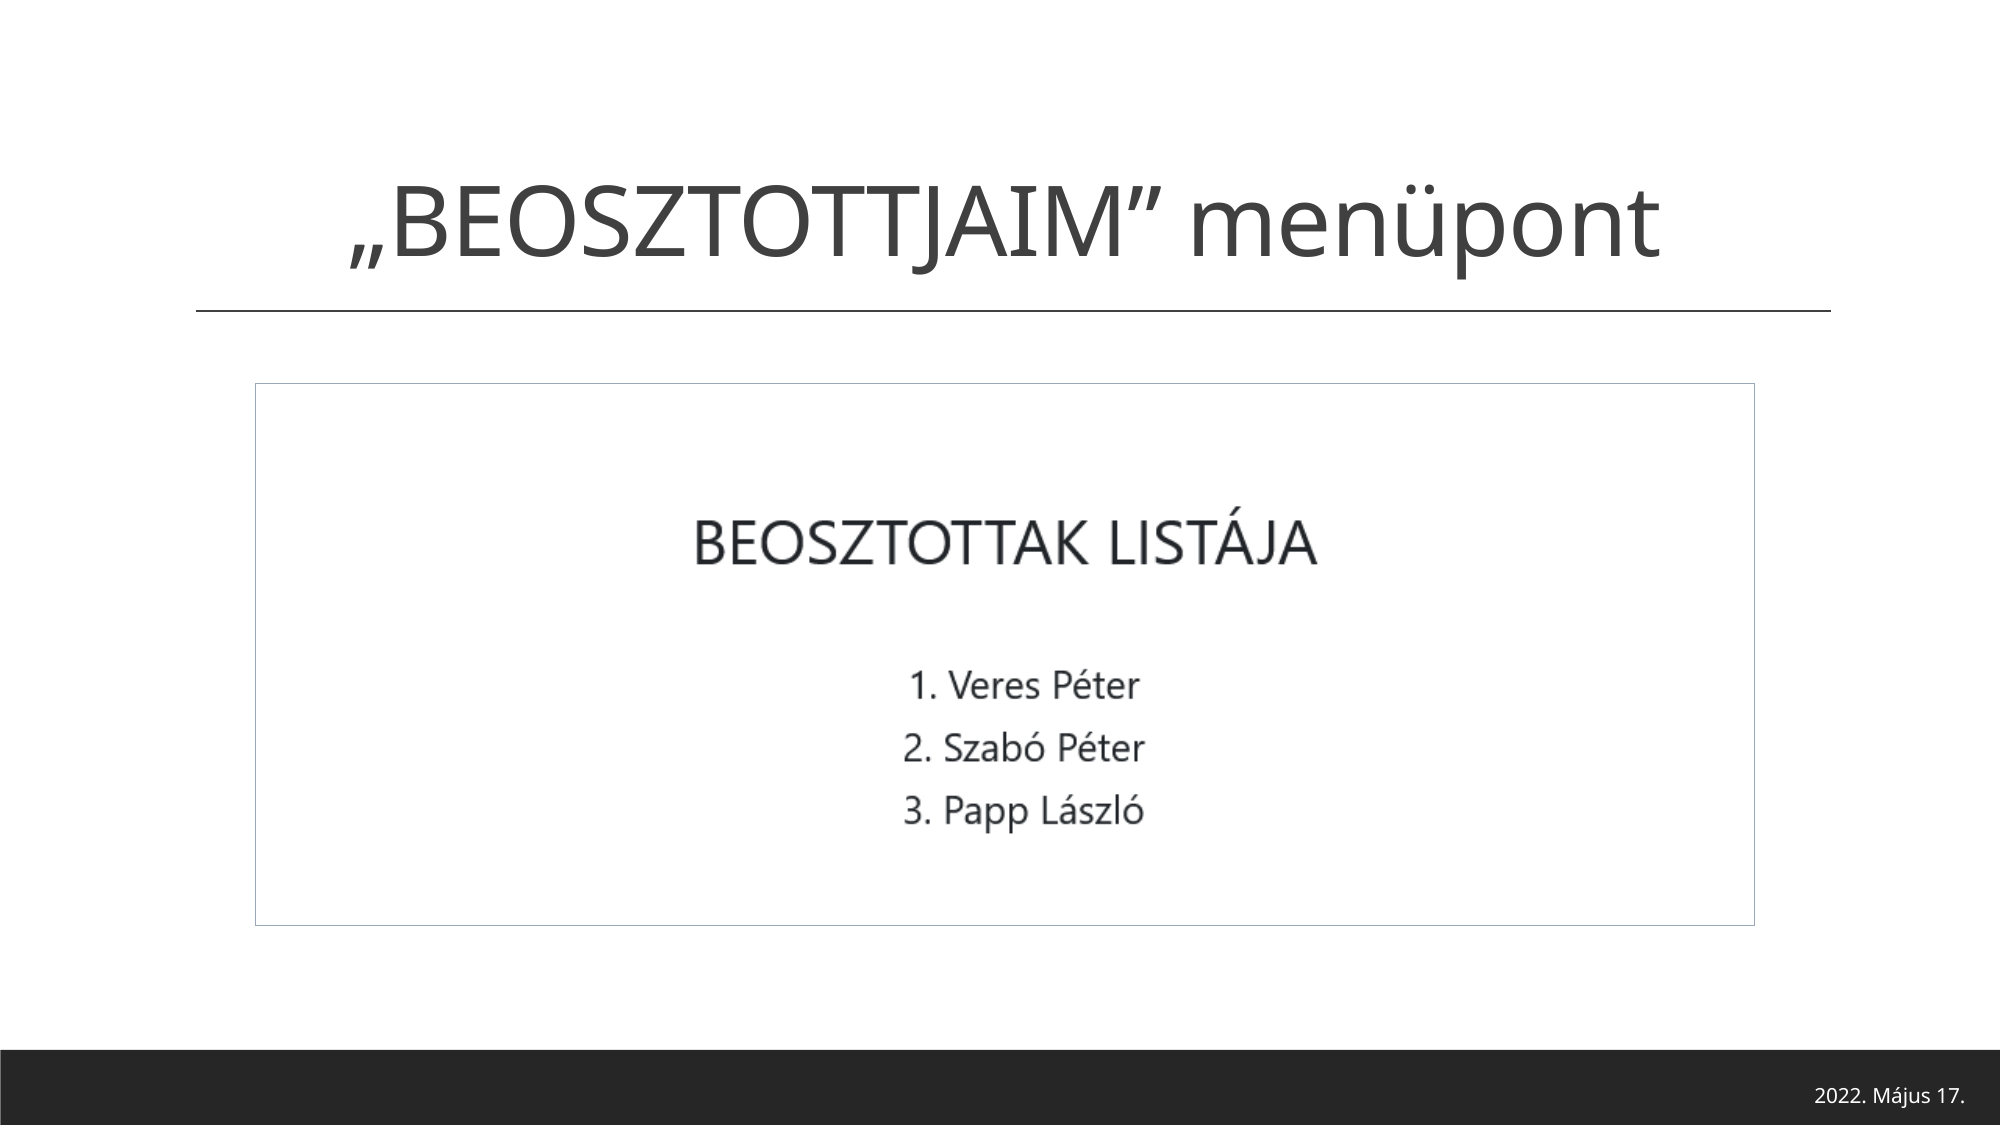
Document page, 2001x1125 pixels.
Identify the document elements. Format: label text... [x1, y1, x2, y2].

slide_number 2022. Május 17. [1772, 1065, 1981, 1125]
title „BEOSZTOTTJAIM” menüpont [180, 47, 1830, 285]
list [254, 382, 1756, 926]
